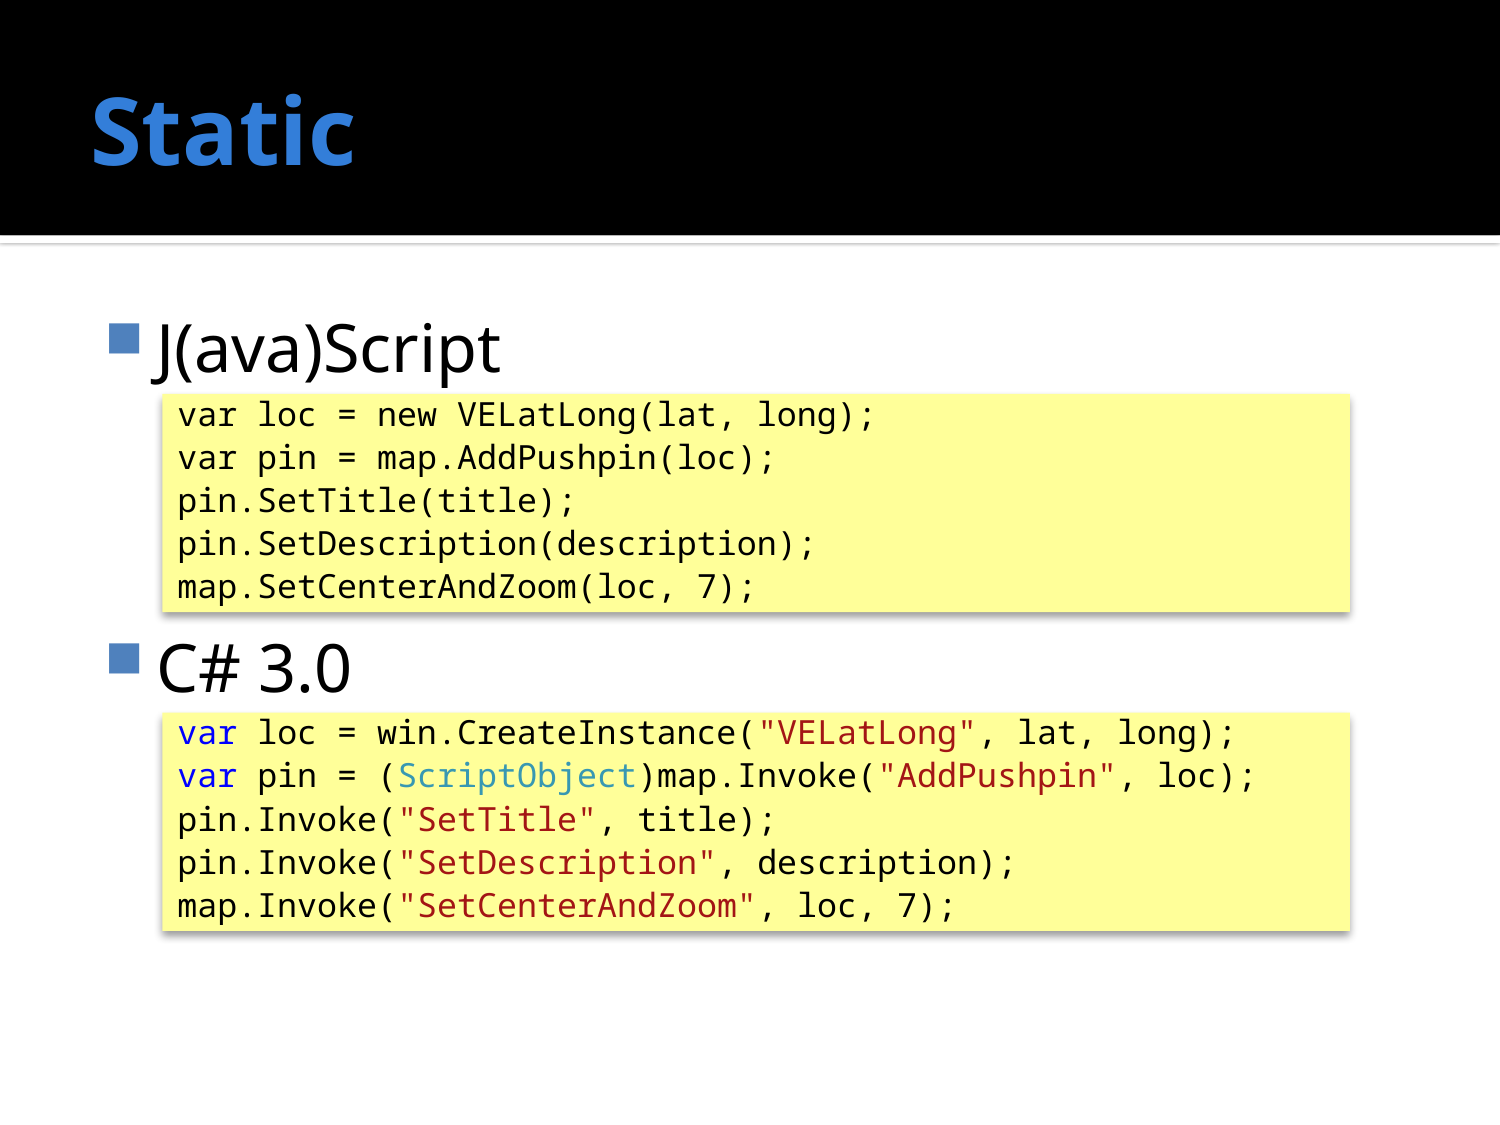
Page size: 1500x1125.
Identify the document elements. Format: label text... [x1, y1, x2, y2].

text_box var loc = win.CreateInstance("VELatLong", lat, long); var pin = (ScriptObject)map.Invoke("AddPushpin", loc); pin.Invoke("SetTitle", title); pin.Invoke("SetDescription", description); map.Invoke("SetCenterAndZoom", loc, 7); [159, 709, 1354, 935]
title Static [75, 25, 1425, 231]
text_box var loc = new VELatLong(lat, long); var pin = map.AddPushpin(loc); pin.SetTitle(title); pin.SetDescription(description); map.SetCenterAndZoom(loc, 7); [159, 390, 1354, 616]
list J(ava)Script C# 3.0 [75, 291, 1425, 1050]
